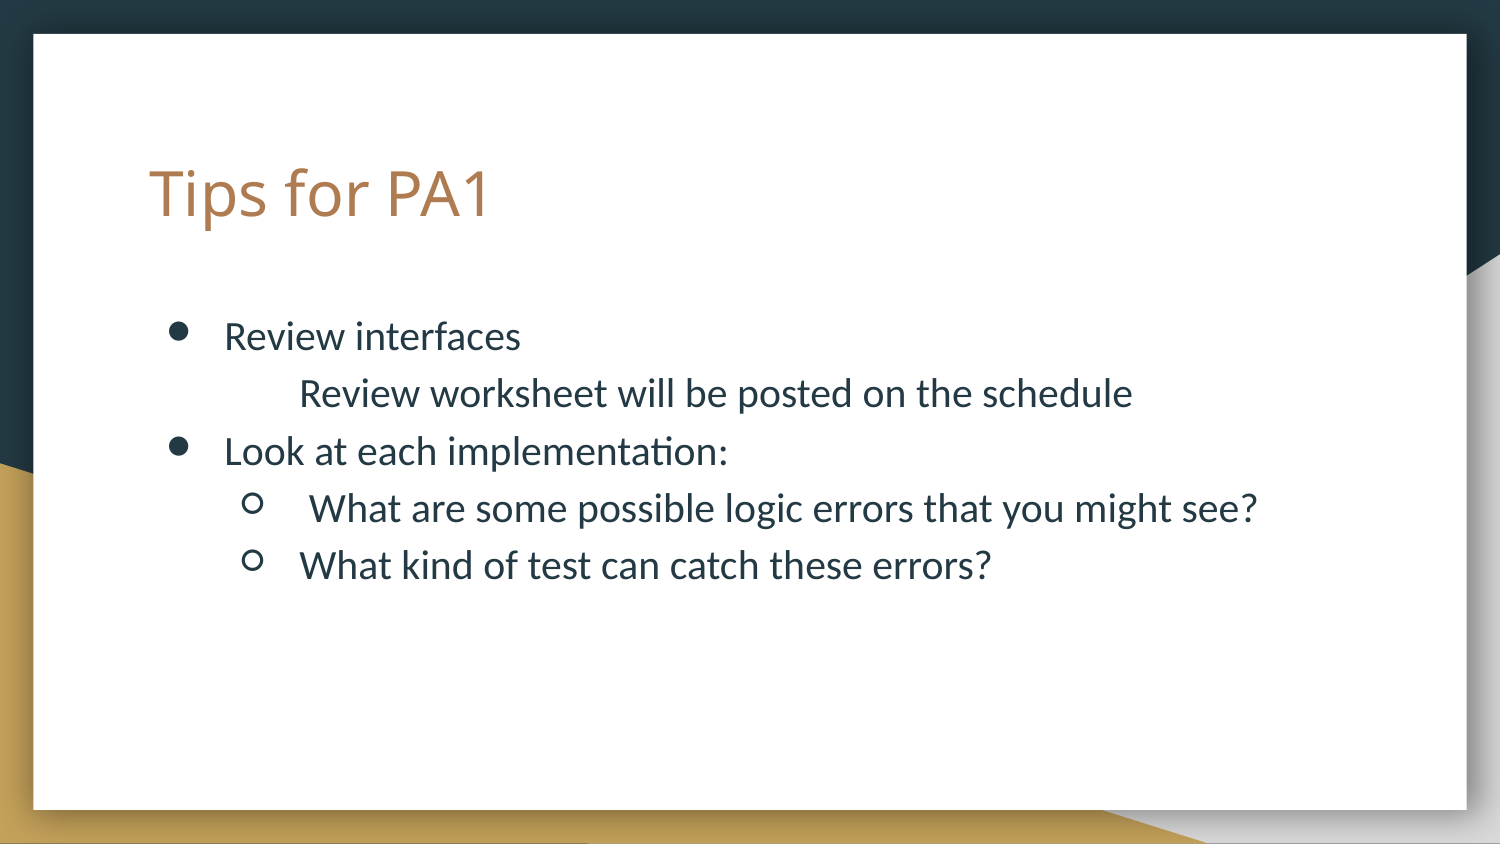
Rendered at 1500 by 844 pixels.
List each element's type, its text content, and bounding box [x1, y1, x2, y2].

title Tips for PA1 [134, 138, 1366, 285]
list Review interfaces Review worksheet will be posted on the schedule Look at each implementation: What are some possible logic errors that you might see? What kind of test can catch these errors? [134, 285, 1366, 688]
